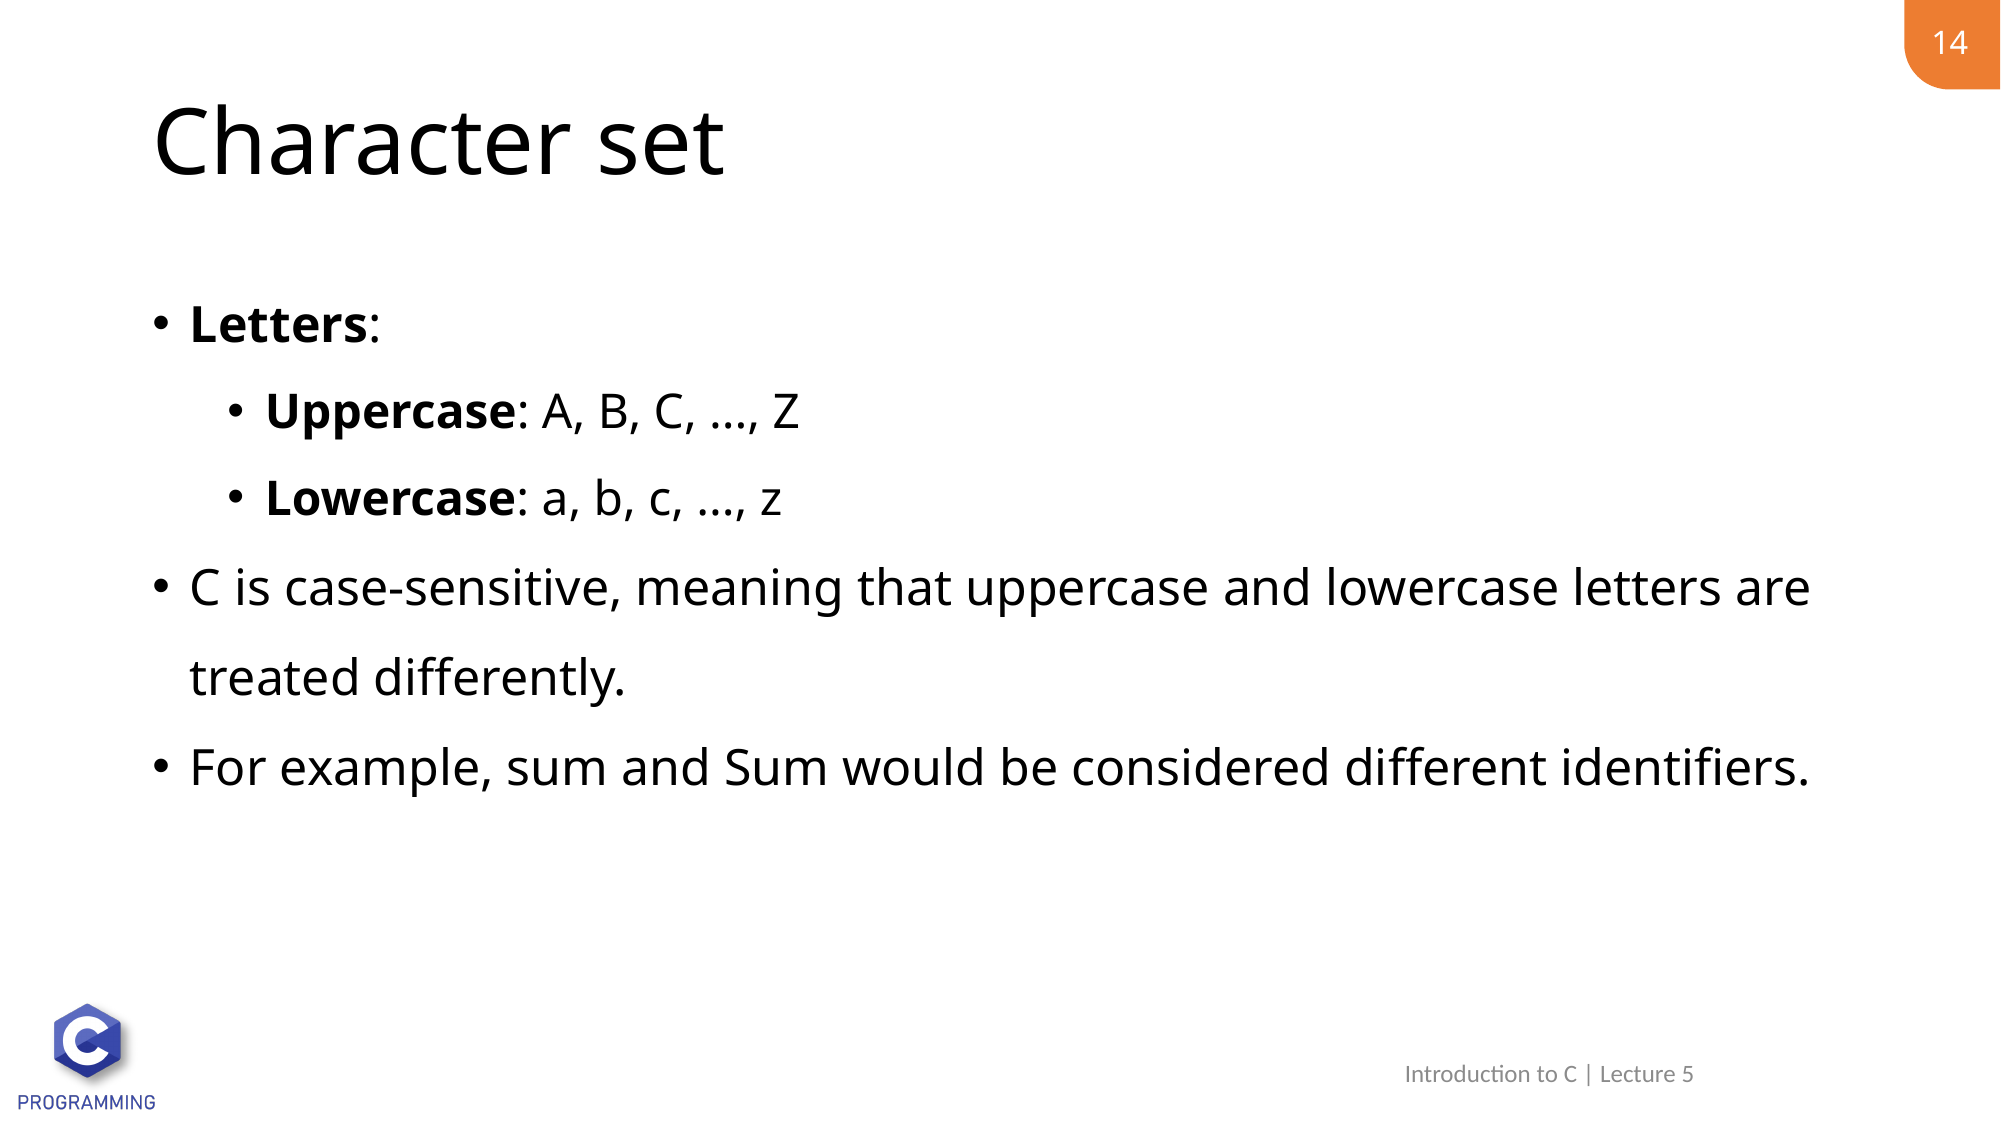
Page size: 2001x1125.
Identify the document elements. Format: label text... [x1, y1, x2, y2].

slide_number 14 [1887, 14, 1984, 75]
picture [0, 993, 168, 1125]
footer Introduction to C | Lecture 5 [1212, 1042, 1888, 1103]
title Character set [137, 59, 1863, 231]
list Letters: Uppercase: A, B, C, ..., Z Lowercase: a, b, c, ..., z C is case-sensitive, meaning that uppercase and lowercase letters are treated differently. For example, sum and Sum would be considered different identifiers. [137, 254, 1863, 1014]
